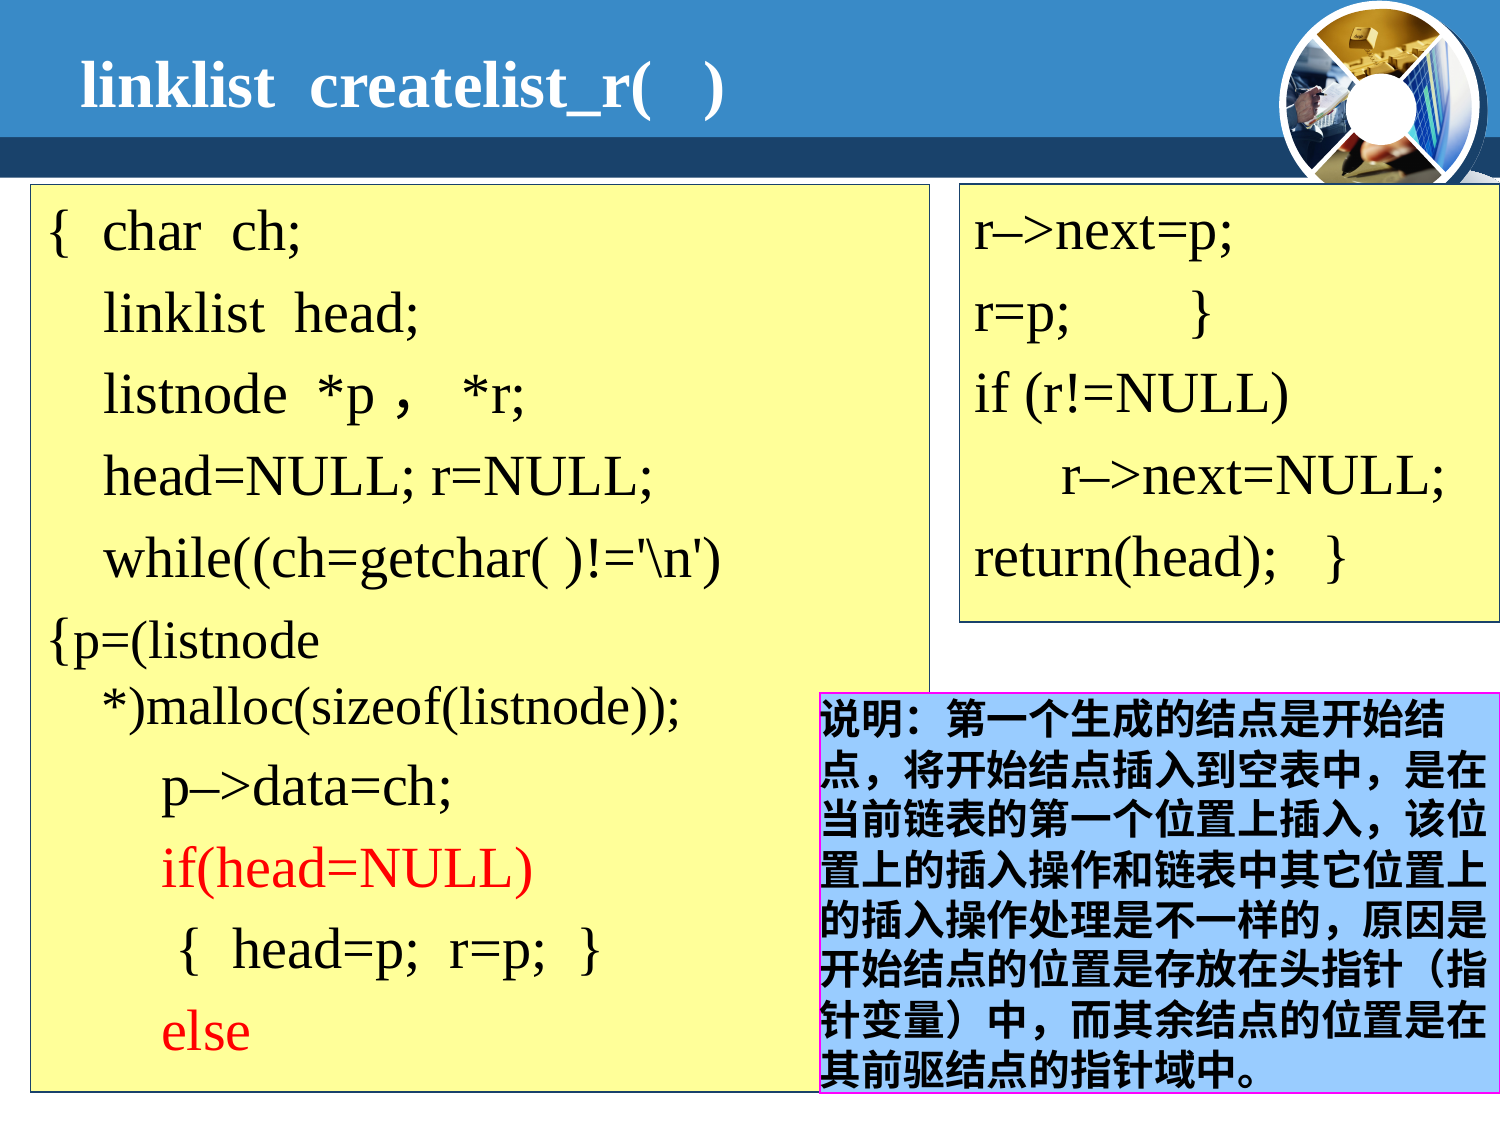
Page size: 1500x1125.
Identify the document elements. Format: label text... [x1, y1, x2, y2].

picture [1286, 38, 1356, 170]
text_box linklist createlist_r( ) [65, 33, 742, 129]
text_box { char ch; linklist head; listnode *p，*r; head=NULL; r=NULL; while((ch=getchar( )!='\n') {p=(listnode *)malloc(sizeof(listnode)); p–>data=ch; if(head=NULL) { head=p; r=p; } else [30, 184, 930, 1092]
picture [1314, 133, 1442, 183]
picture [1403, 37, 1472, 172]
text_box 说明：第一个生成的结点是开始结点，将开始结点插入到空表中，是在当前链表的第一个位置上插入，该位置上的插入操作和链表中其它位置上的插入操作处理是不一样的，原因是开始结点的位置是存放在头指针（指针变量）中，而其余结点的位置是在其前驱结点的指针域中。 [819, 693, 1500, 1094]
picture [1316, 8, 1440, 81]
text_box r–>next=p; r=p; } if (r!=NULL) r–>next=NULL; return(head); } [959, 183, 1500, 623]
